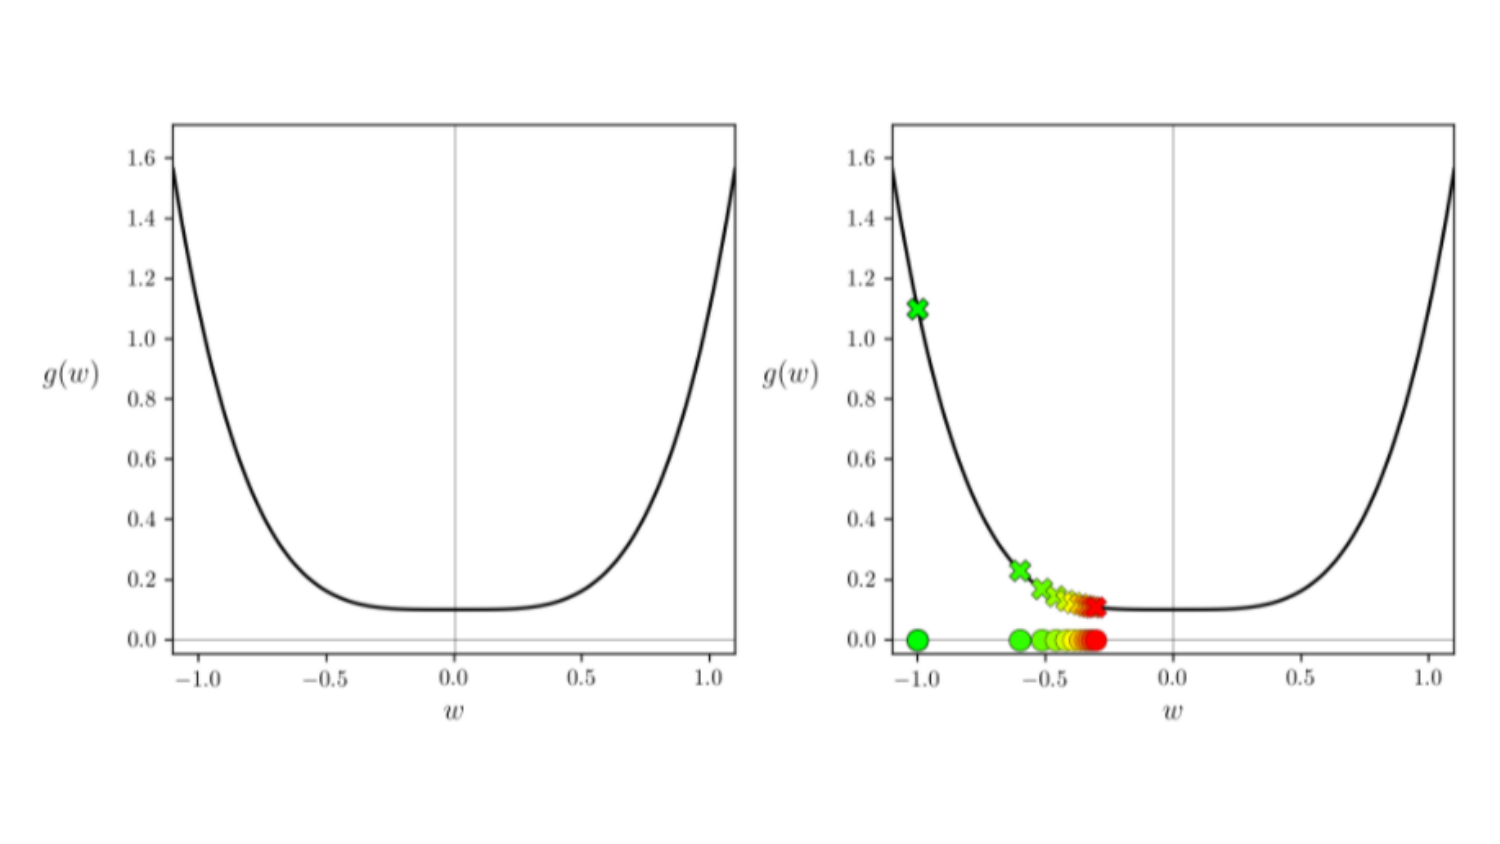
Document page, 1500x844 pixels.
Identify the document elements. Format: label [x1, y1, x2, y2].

picture [40, 121, 1460, 722]
